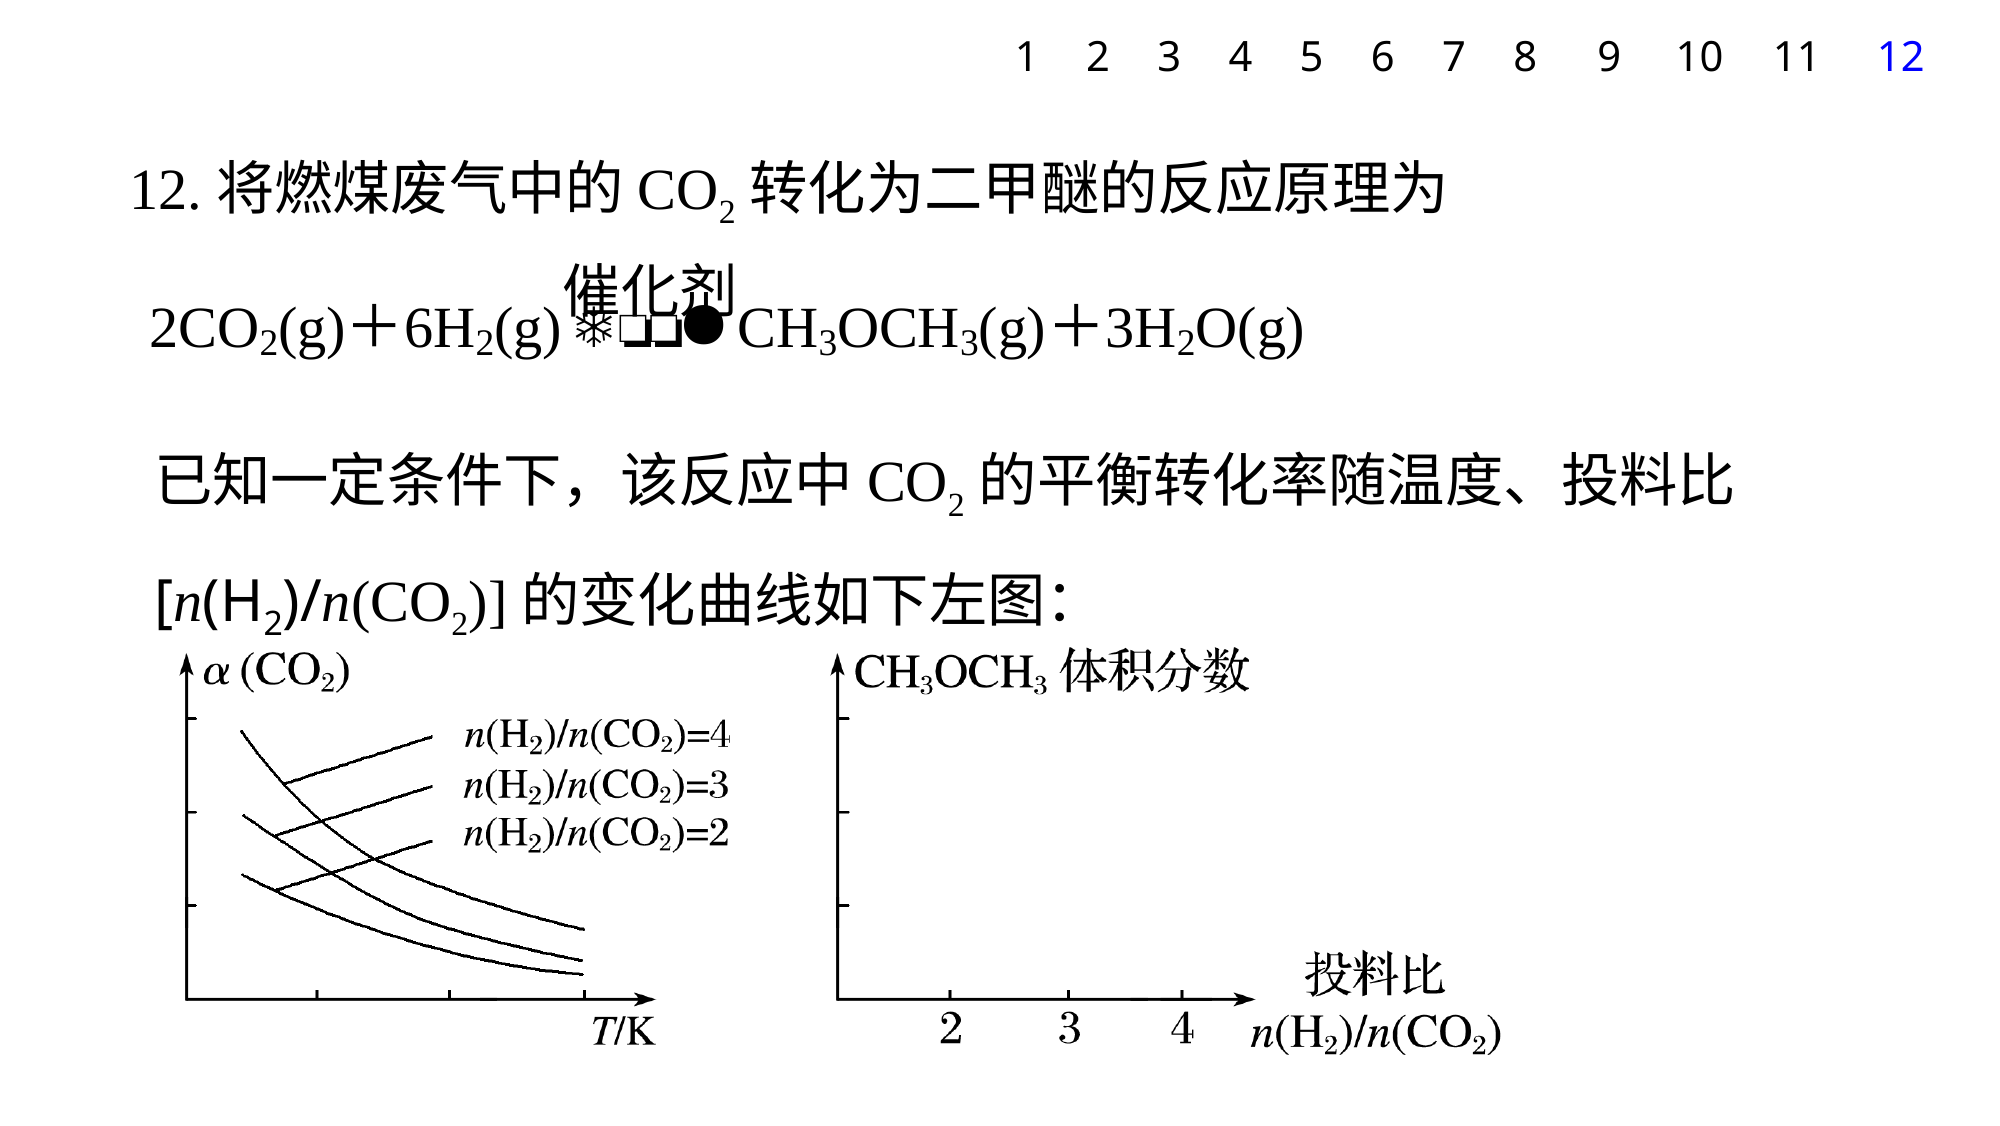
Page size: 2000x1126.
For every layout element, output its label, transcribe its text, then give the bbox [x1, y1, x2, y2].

text_box 2 [1071, 7, 1131, 102]
text_box 3 [1142, 7, 1202, 102]
text_box 7 [1426, 7, 1487, 102]
text_box 5 [1284, 7, 1344, 102]
text_box 11 [1755, 7, 1841, 102]
text_box 9 [1569, 7, 1642, 102]
text_box 12.将燃煤废气中的CO2转化为二甲醚的反应原理为 [114, 103, 1886, 238]
text_box 8 [1498, 7, 1558, 102]
text_box 1 [999, 7, 1059, 102]
picture [160, 634, 1510, 1059]
text_box 4 [1213, 7, 1273, 102]
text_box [149, 245, 1513, 395]
text_box 已知一定条件下，该反应中CO2的平衡转化率随温度、投料比[n(H2)/n(CO2)]的变化曲线如下左图： [139, 396, 1911, 650]
text_box 12 [1853, 7, 1945, 102]
text_box 6 [1355, 7, 1415, 102]
text_box 10 [1653, 7, 1744, 102]
